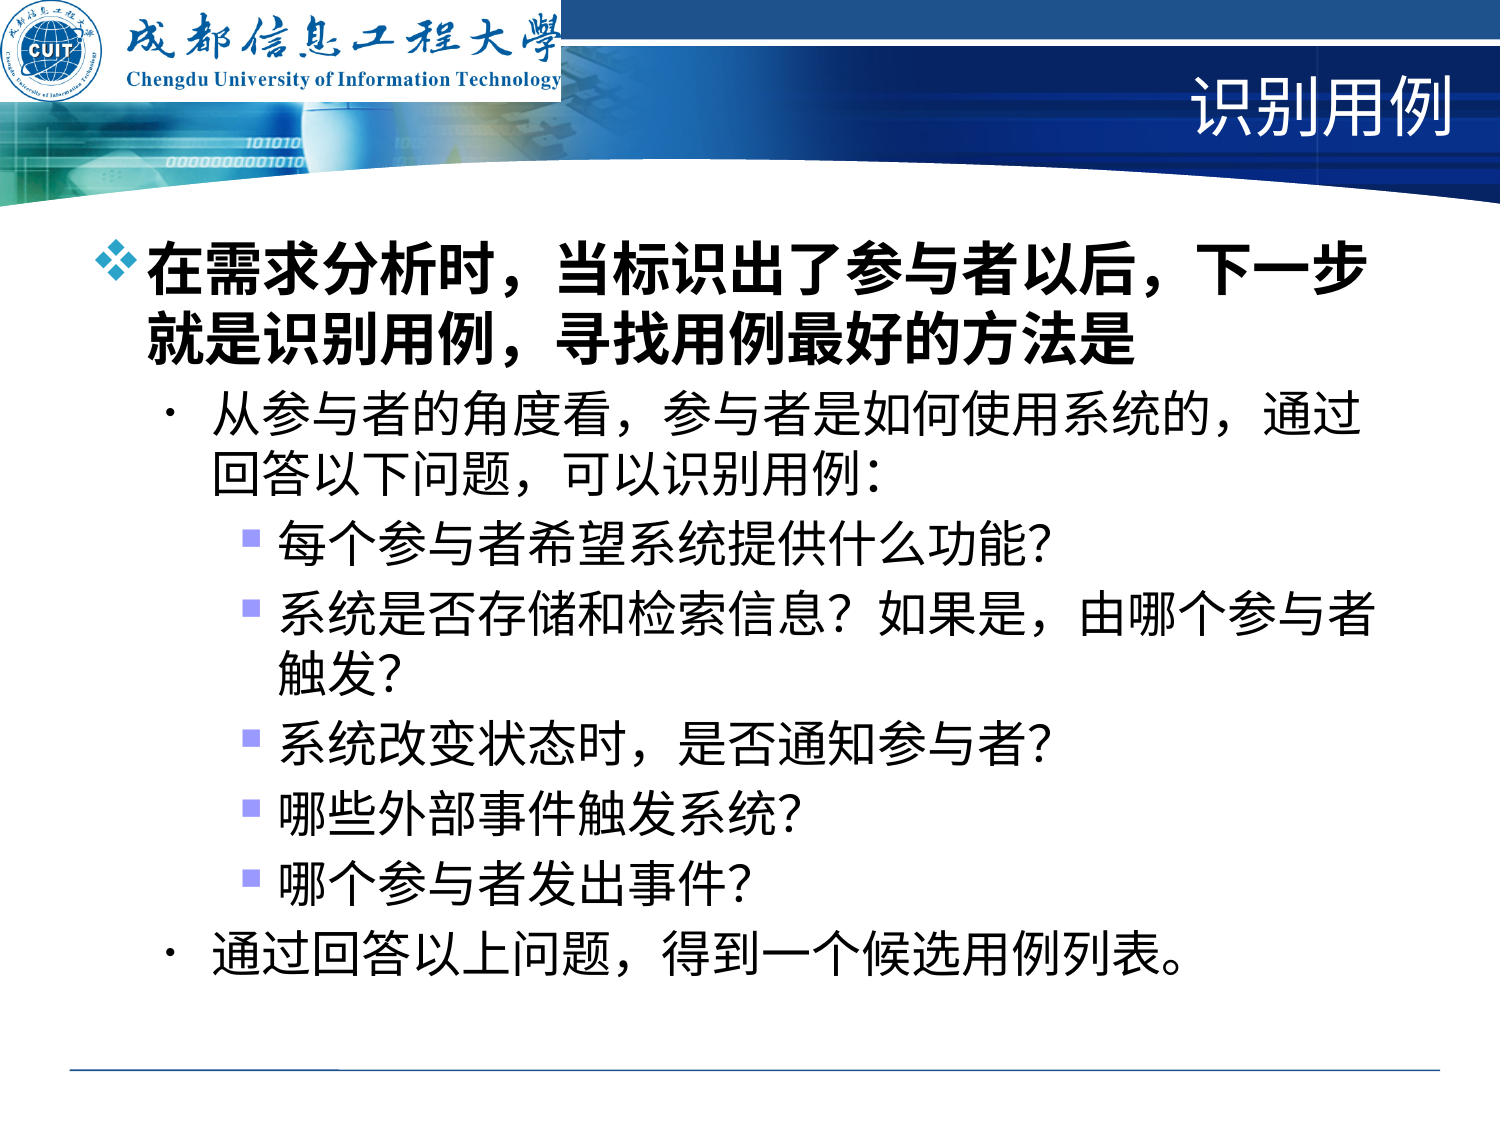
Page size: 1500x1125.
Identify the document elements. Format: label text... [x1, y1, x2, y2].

picture [0, 0, 1500, 206]
list 在需求分析时，当标识出了参与者以后，下一步就是识别用例，寻找用例最好的方法是 从参与者的角度看，参与者是如何使用系统的，通过回答以下问题，可以识别用例： 每个参与者希望系统提供什么功能？ 系统是否存储和检索信息？如果是，由哪个参与者触发？ 系统改变状态时，是否通知参与者？ 哪些外部事件触发系统？ 哪个参与者发出事件？ 通过回答以上问题，得到一个候选用例列表。 [74, 224, 1426, 1059]
title 识别用例 [182, 54, 1471, 155]
